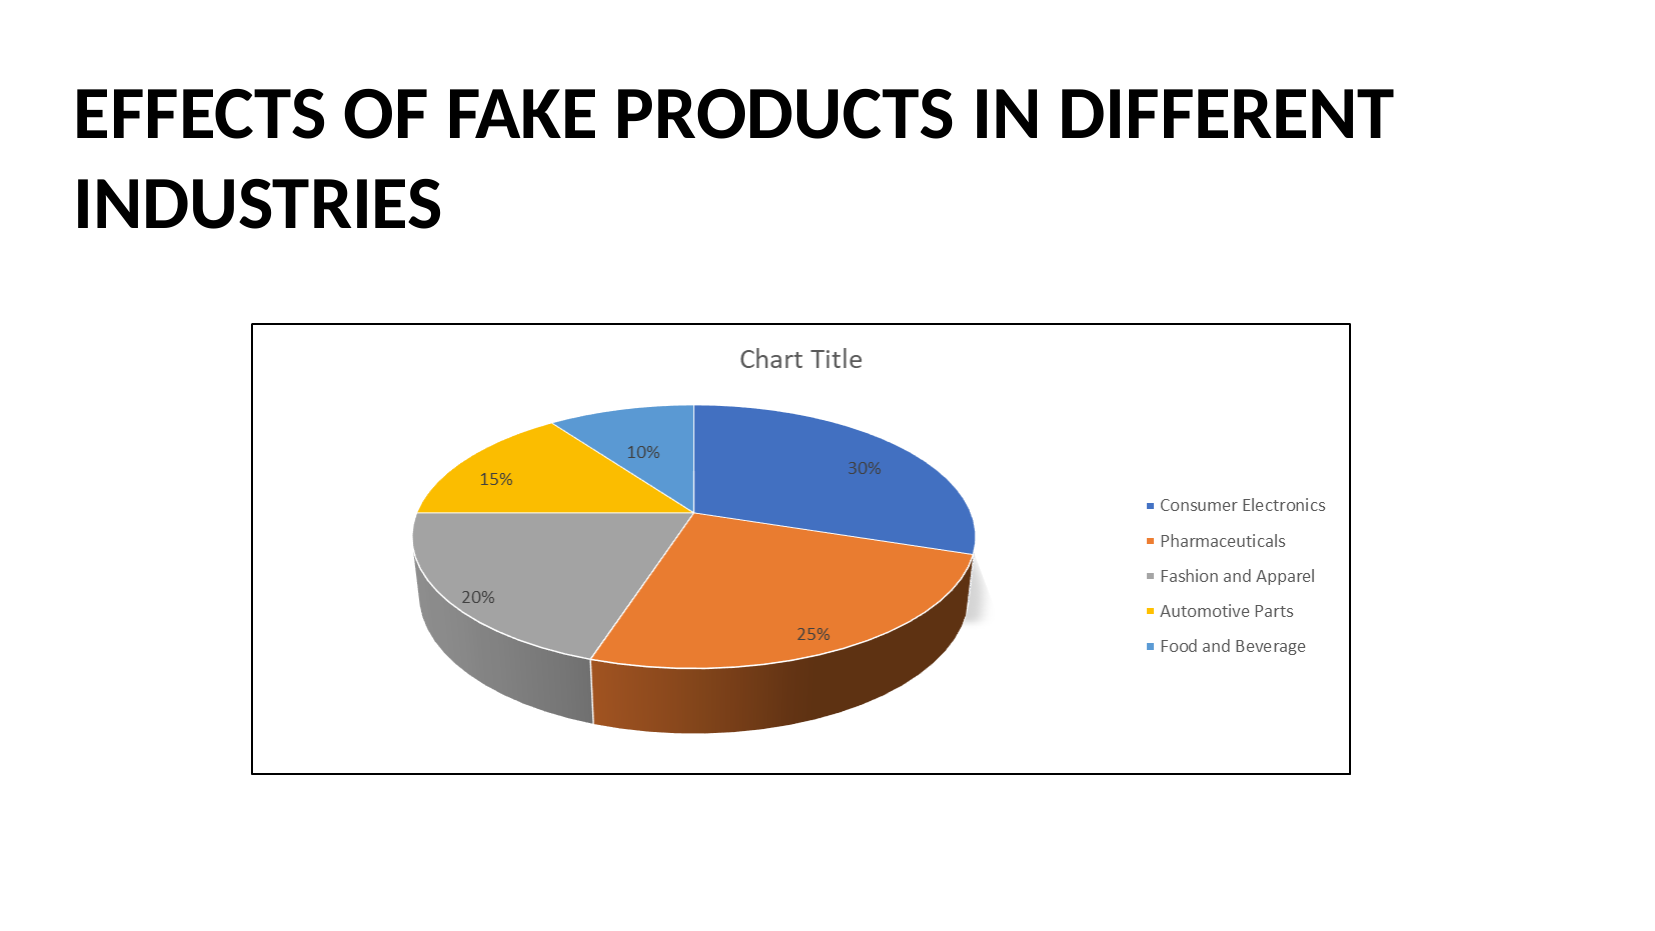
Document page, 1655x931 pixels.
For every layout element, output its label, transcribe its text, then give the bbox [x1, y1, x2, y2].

picture [251, 323, 1351, 776]
title EFFECTS OF FAKE PRODUCTS IN DIFFERENT INDUSTRIES [71, 61, 1399, 244]
